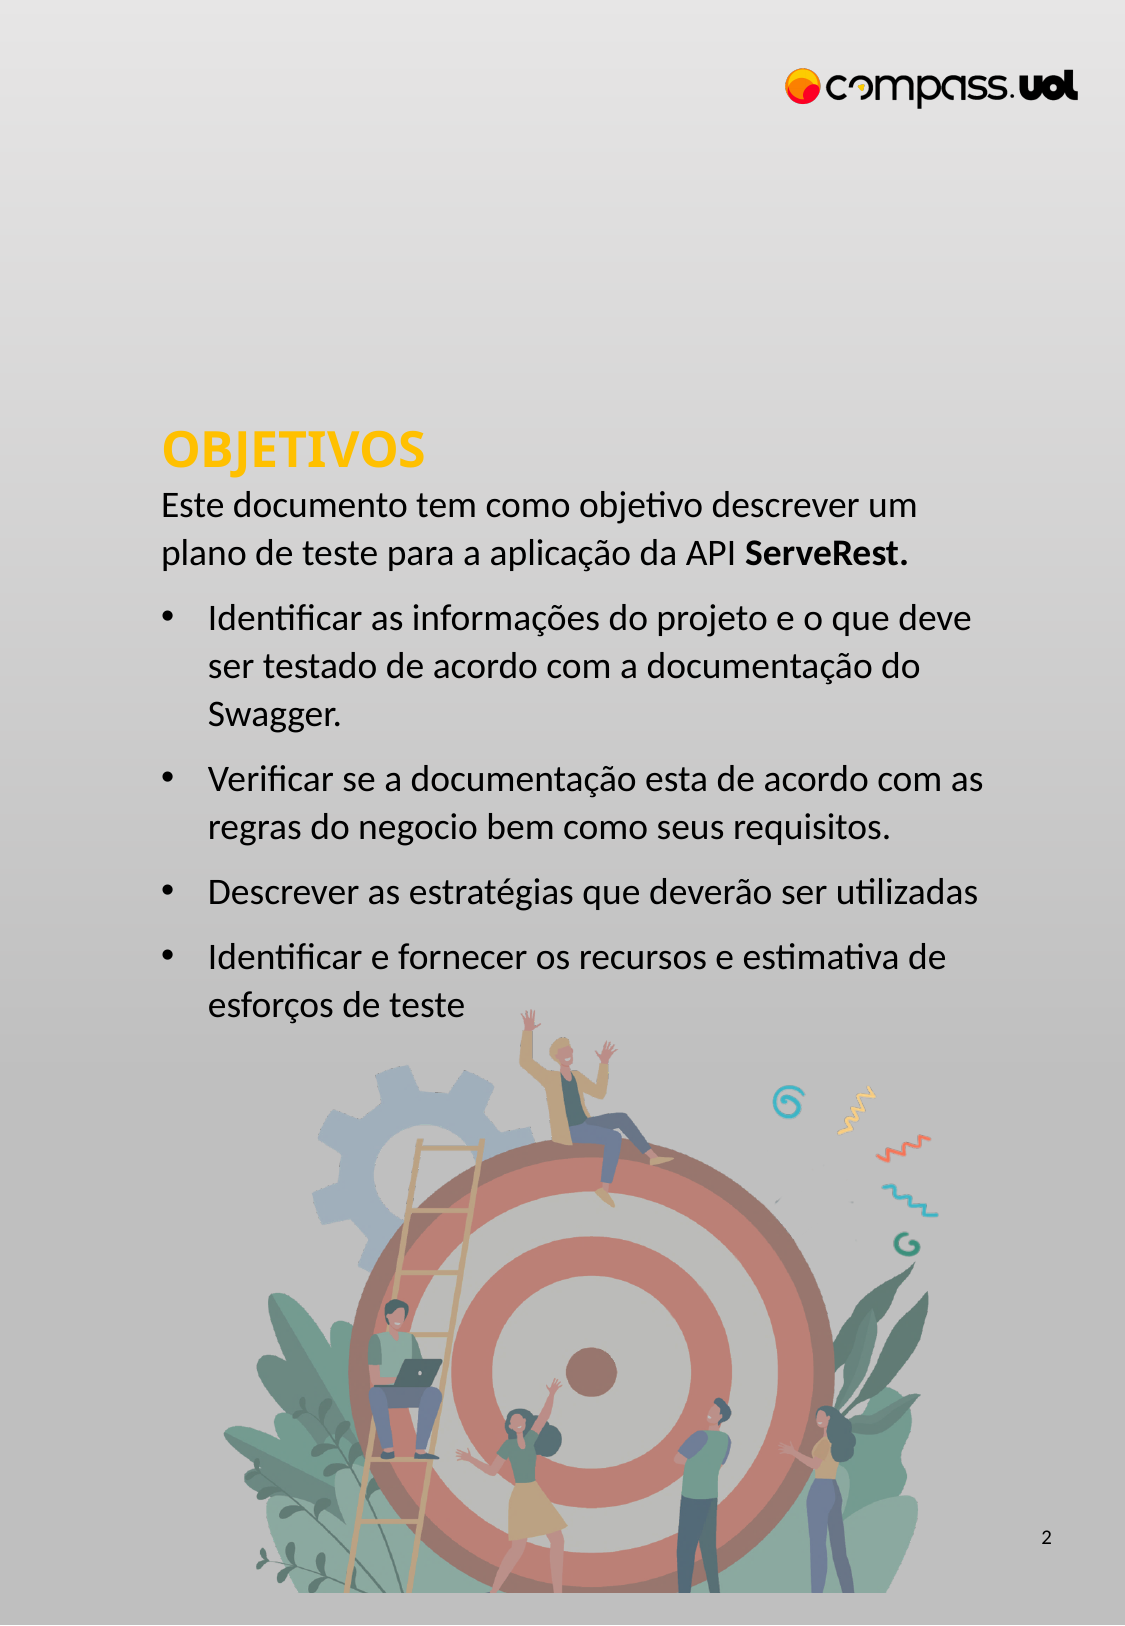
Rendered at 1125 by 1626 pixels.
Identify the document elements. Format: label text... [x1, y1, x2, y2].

picture [190, 999, 989, 1593]
text_box OBJETIVOS Este documento tem como objetivo descrever um plano de teste para a aplicação da API ServeRest. Identificar as informações do projeto e o que deve ser testado de acordo com a documentação do Swagger. Verificar se a documentação esta de acordo com as regras do negocio bem como seus requisitos. Descrever as estratégias que deverão ser utilizadas Identificar e fornecer os recursos e estimativa de esforços de teste [146, 379, 1027, 1159]
picture [785, 68, 1078, 109]
text_box 2 [1026, 1516, 1067, 1556]
